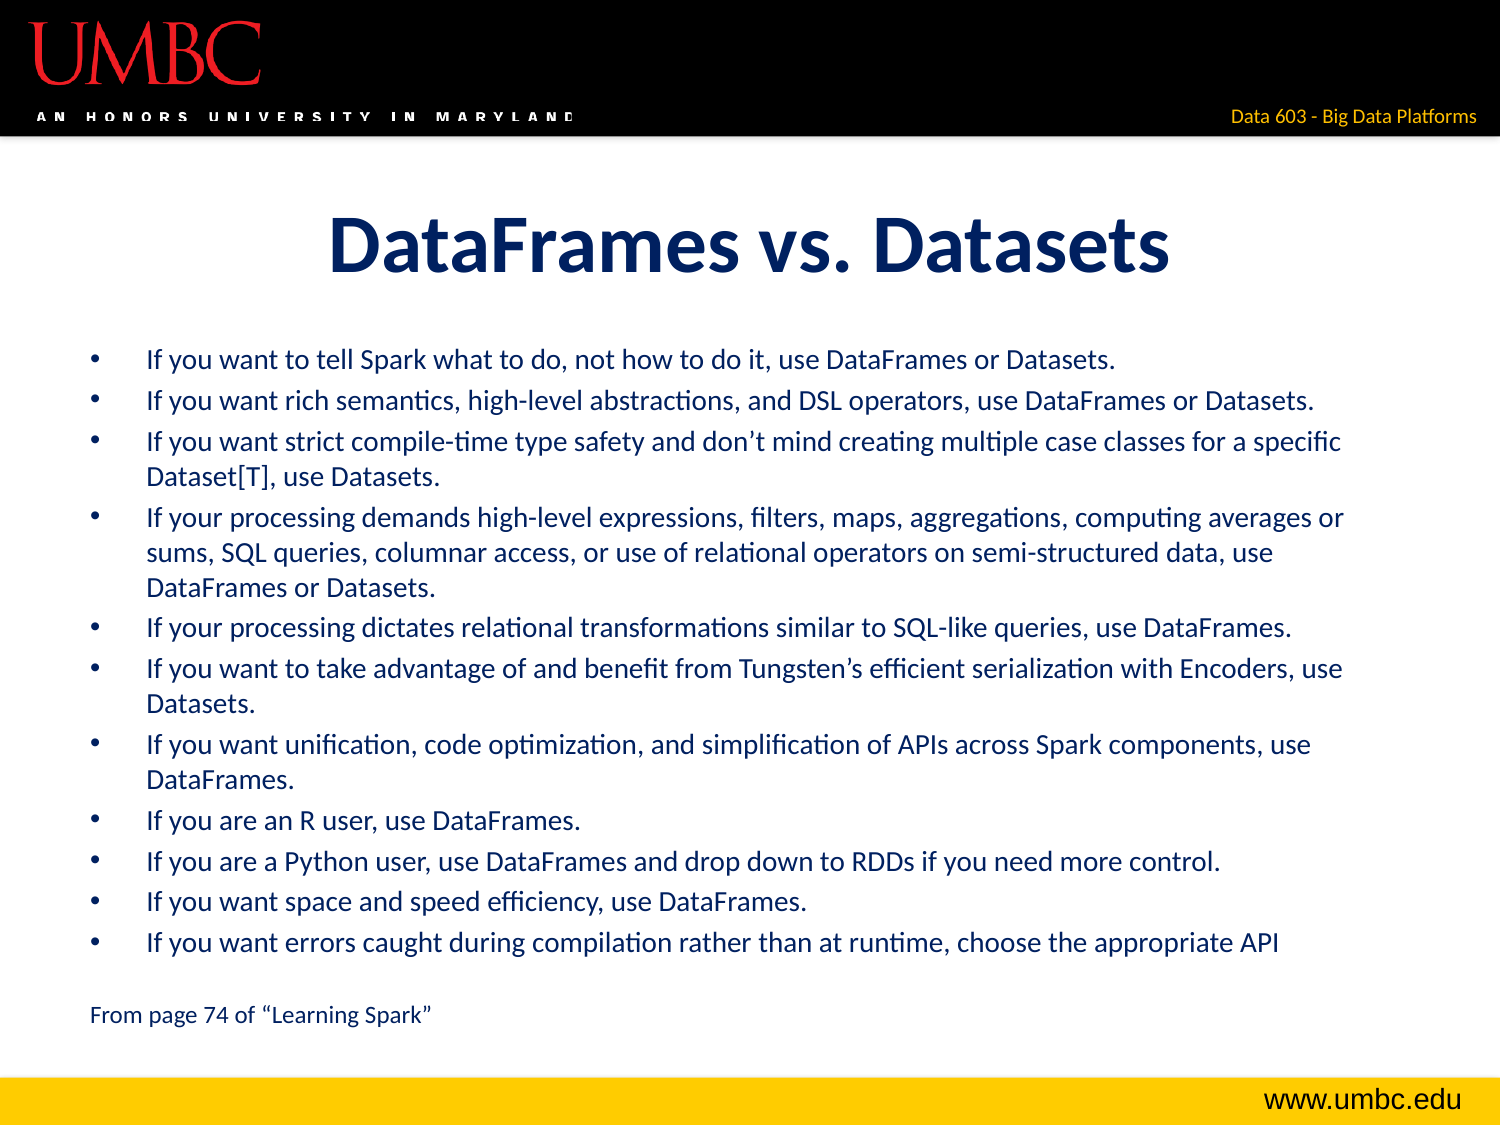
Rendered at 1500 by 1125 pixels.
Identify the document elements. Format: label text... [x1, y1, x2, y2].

title DataFrames vs. Datasets [75, 145, 1425, 333]
list If you want to tell Spark what to do, not how to do it, use DataFrames or Datasets. If you want rich semantics, high-level abstractions, and DSL operators, use DataFrames or Datasets. If you want strict compile-time type safety and don’t mind creating multiple case classes for a specific Dataset[T], use Datasets. If your processing demands high-level expressions, filters, maps, aggregations, computing averages or sums, SQL queries, columnar access, or use of relational operators on semi-structured data, use DataFrames or Datasets. If your processing dictates relational transformations similar to SQL-like queries, use DataFrames. If you want to take advantage of and benefit from Tungsten’s efficient serialization with Encoders, use Datasets. If you want unification, code optimization, and simplification of APIs across Spark components, use DataFrames. If you are an R user, use DataFrames. If you are a Python user, use DataFrames and drop down to RDDs if you need more control. If you want space and speed efficiency, use DataFrames. If you want errors caught during compilation rather than at runtime, choose the appropriate API From page 74 of “Learning Spark” [75, 333, 1425, 936]
